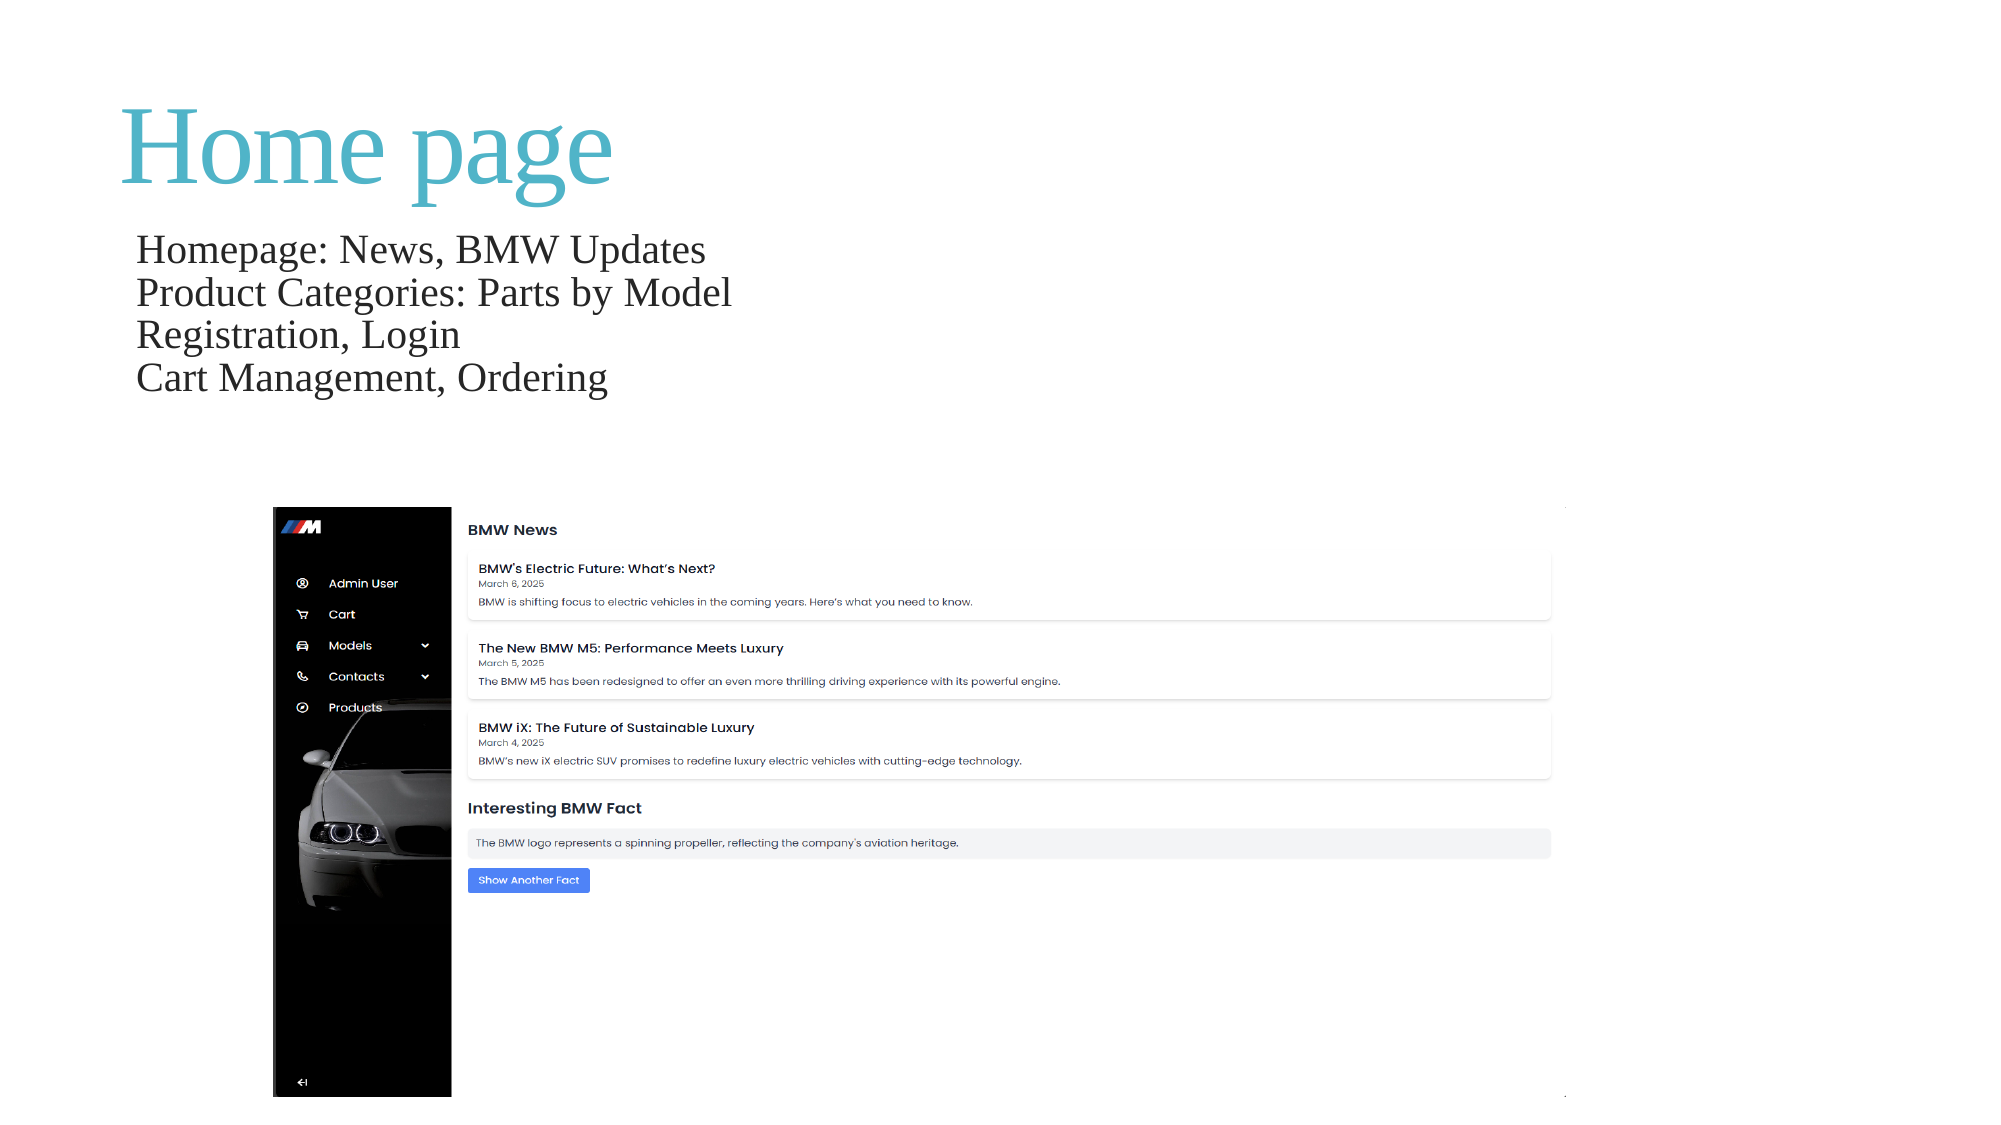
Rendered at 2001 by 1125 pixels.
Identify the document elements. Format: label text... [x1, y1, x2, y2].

picture [273, 507, 1567, 1097]
list Homepage: News, BMW Updates Product Categories: Parts by Model Registration, Login Cart Management, Ordering [106, 222, 1871, 841]
title Home page [104, 12, 1872, 285]
